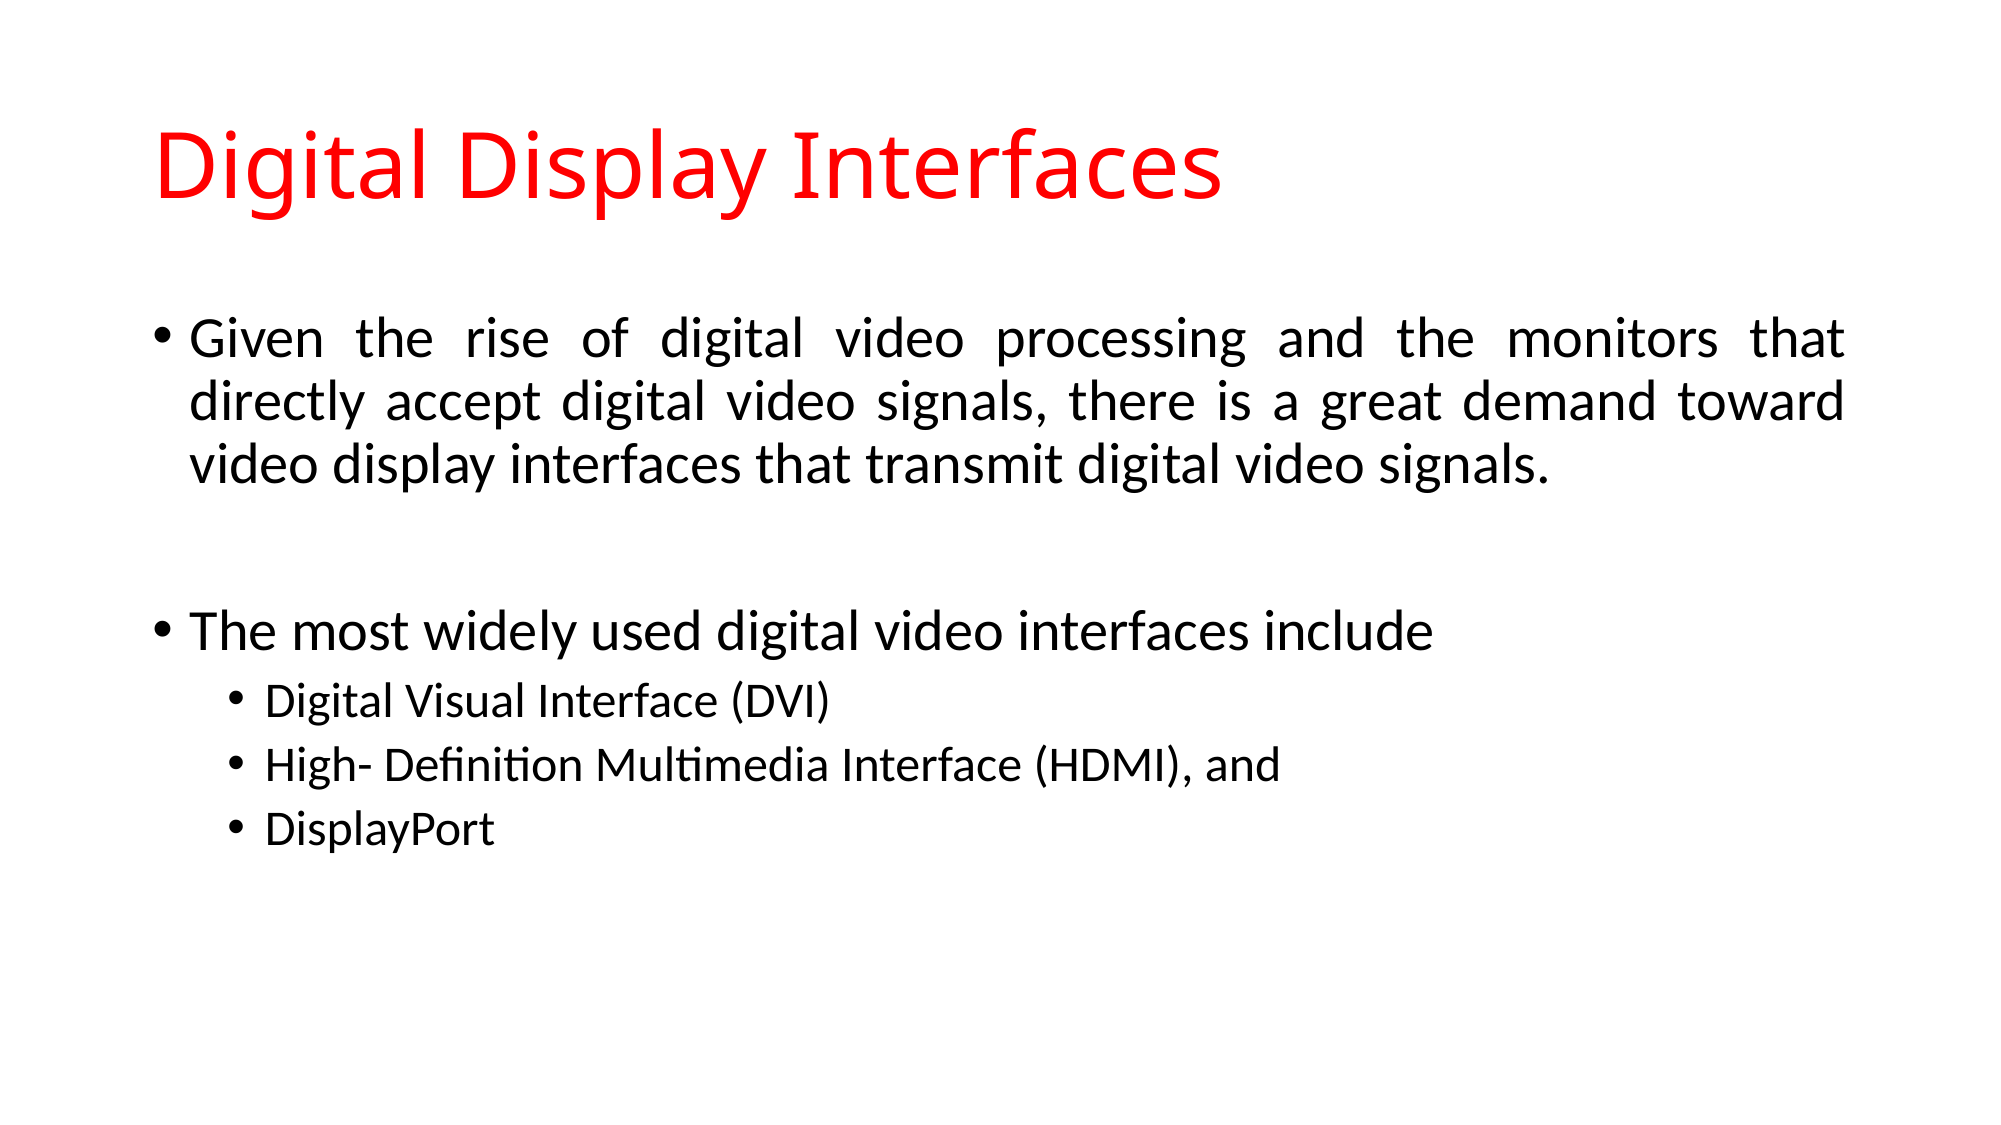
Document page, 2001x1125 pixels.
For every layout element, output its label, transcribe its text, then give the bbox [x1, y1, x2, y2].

list Given the rise of digital video processing and the monitors that directly accept digital video signals, there is a great demand toward video display interfaces that transmit digital video signals. The most widely used digital video interfaces include Digital Visual Interface (DVI) High- Definition Multimedia Interface (HDMI), and DisplayPort [137, 299, 1863, 1014]
title Digital Display Interfaces [137, 59, 1863, 278]
